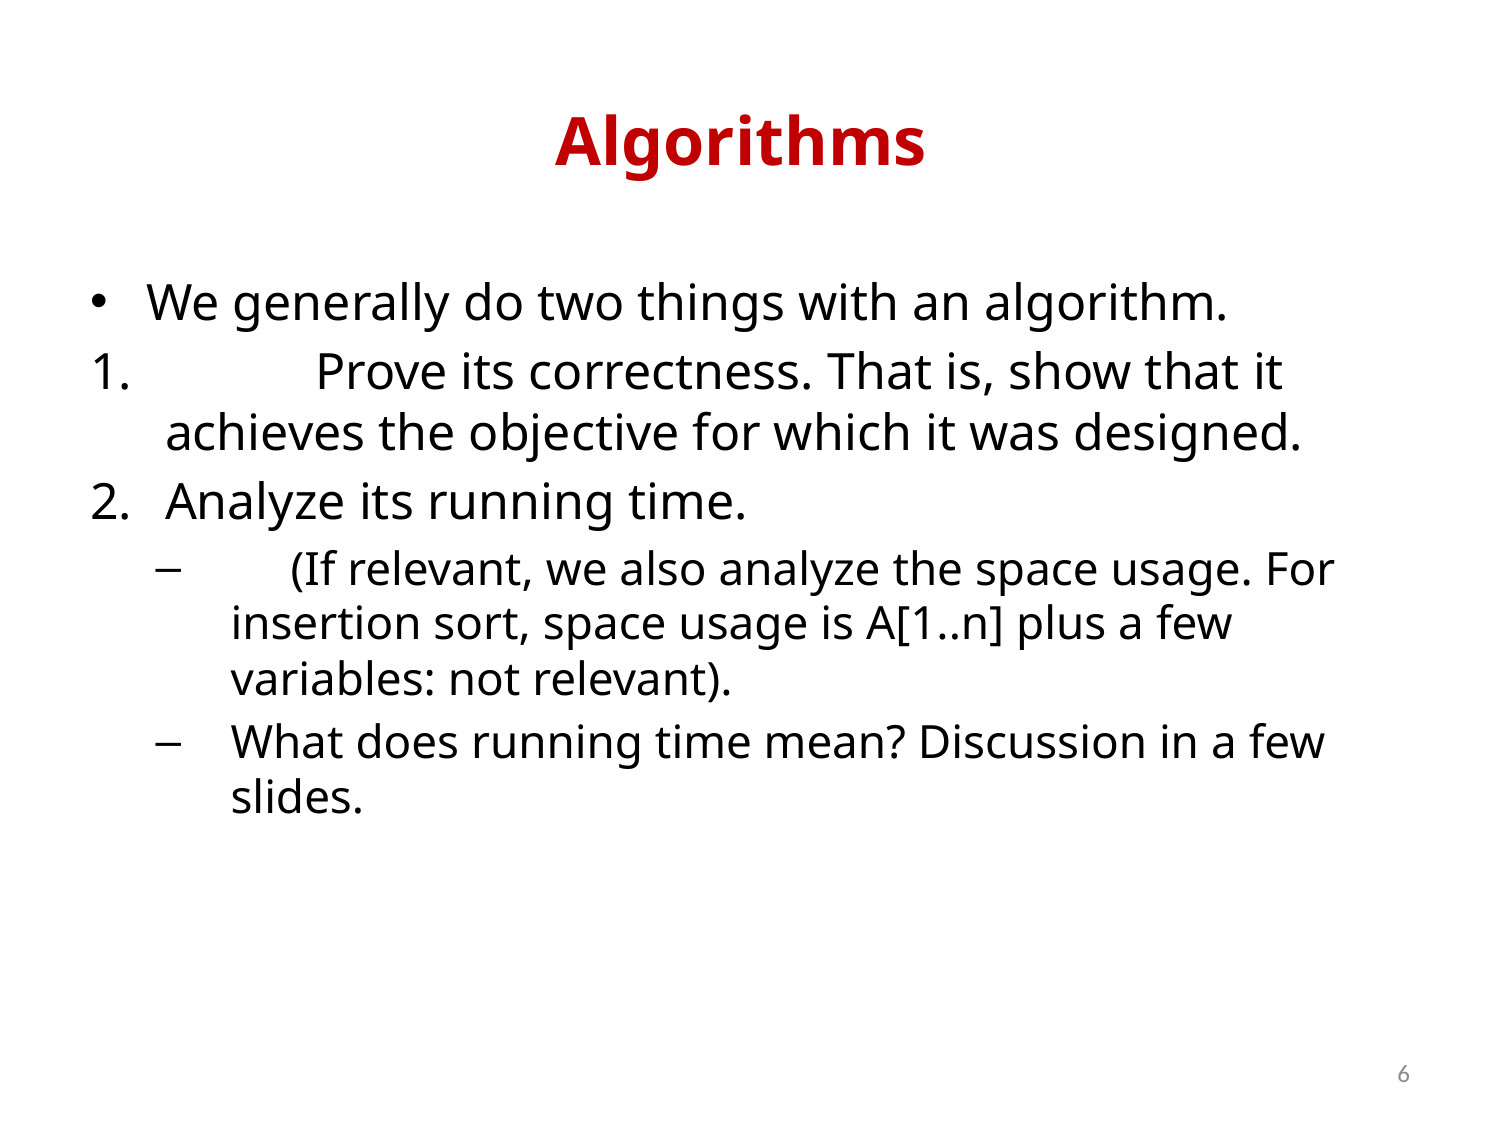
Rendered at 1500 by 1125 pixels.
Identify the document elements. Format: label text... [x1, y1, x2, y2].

title Algorithms [75, 45, 1425, 233]
slide_number 6 [1074, 1042, 1425, 1103]
list We generally do two things with an algorithm. Prove its correctness. That is, show that it achieves the objective for which it was designed. Analyze its running time. (If relevant, we also analyze the space usage. For insertion sort, space usage is A[1..n] plus a few variables: not relevant). What does running time mean? Discussion in a few slides. [75, 262, 1425, 1005]
